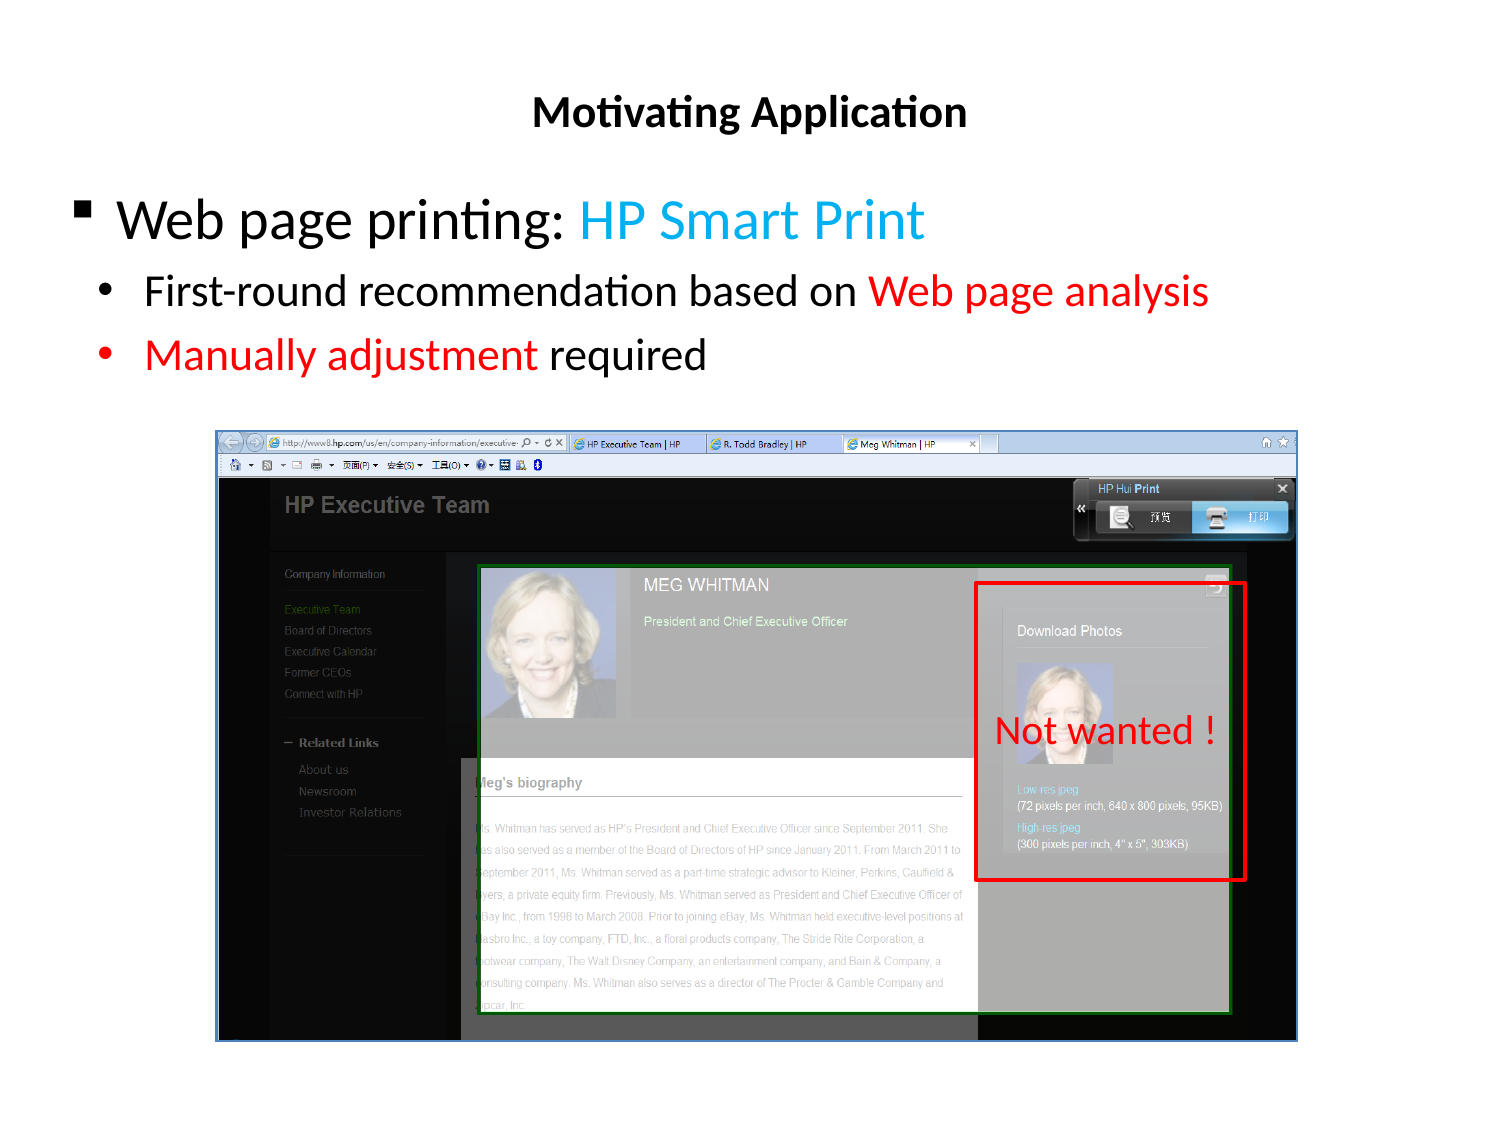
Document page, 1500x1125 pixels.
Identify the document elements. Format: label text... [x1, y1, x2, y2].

title Motivating Application [54, 74, 1446, 145]
picture [217, 431, 1297, 1041]
list Web page printing: HP Smart Print First-round recommendation based on Web page analysis Manually adjustment required [54, 174, 1382, 933]
